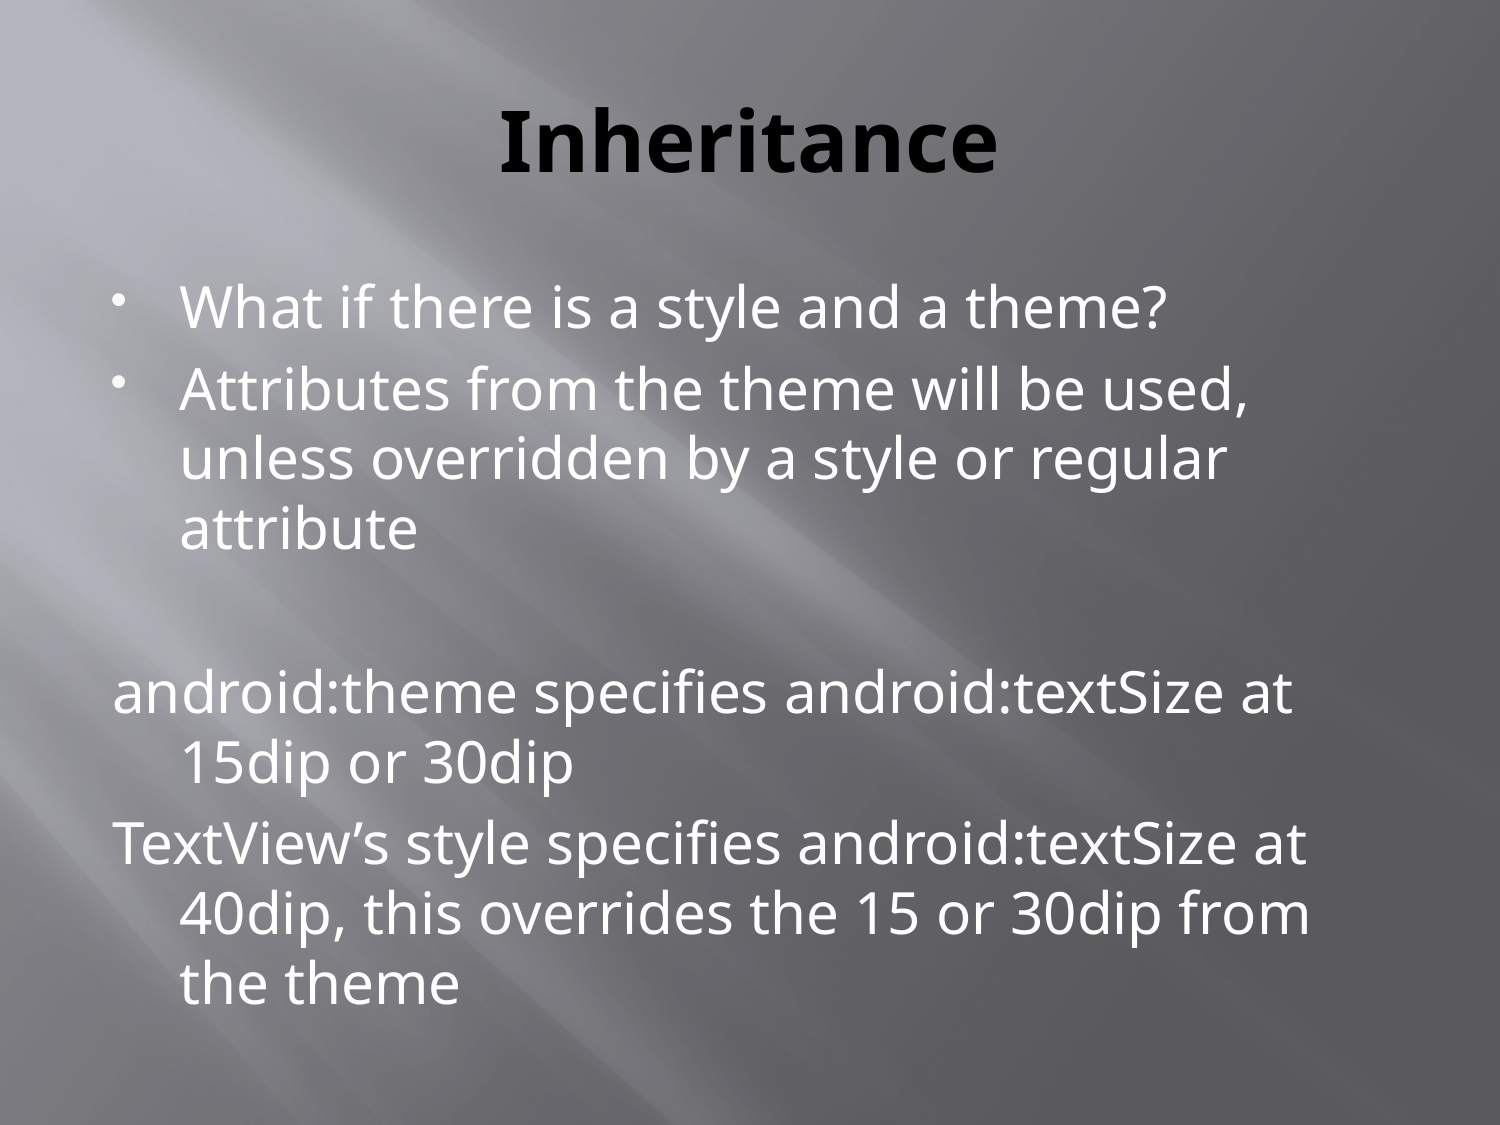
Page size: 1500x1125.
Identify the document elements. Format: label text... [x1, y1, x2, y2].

title Inheritance [75, 45, 1425, 233]
list What if there is a style and a theme? Attributes from the theme will be used, unless overridden by a style or regular attribute android:theme specifies android:textSize at 15dip or 30dip TextView’s style specifies android:textSize at 40dip, this overrides the 15 or 30dip from the theme [75, 262, 1425, 1035]
